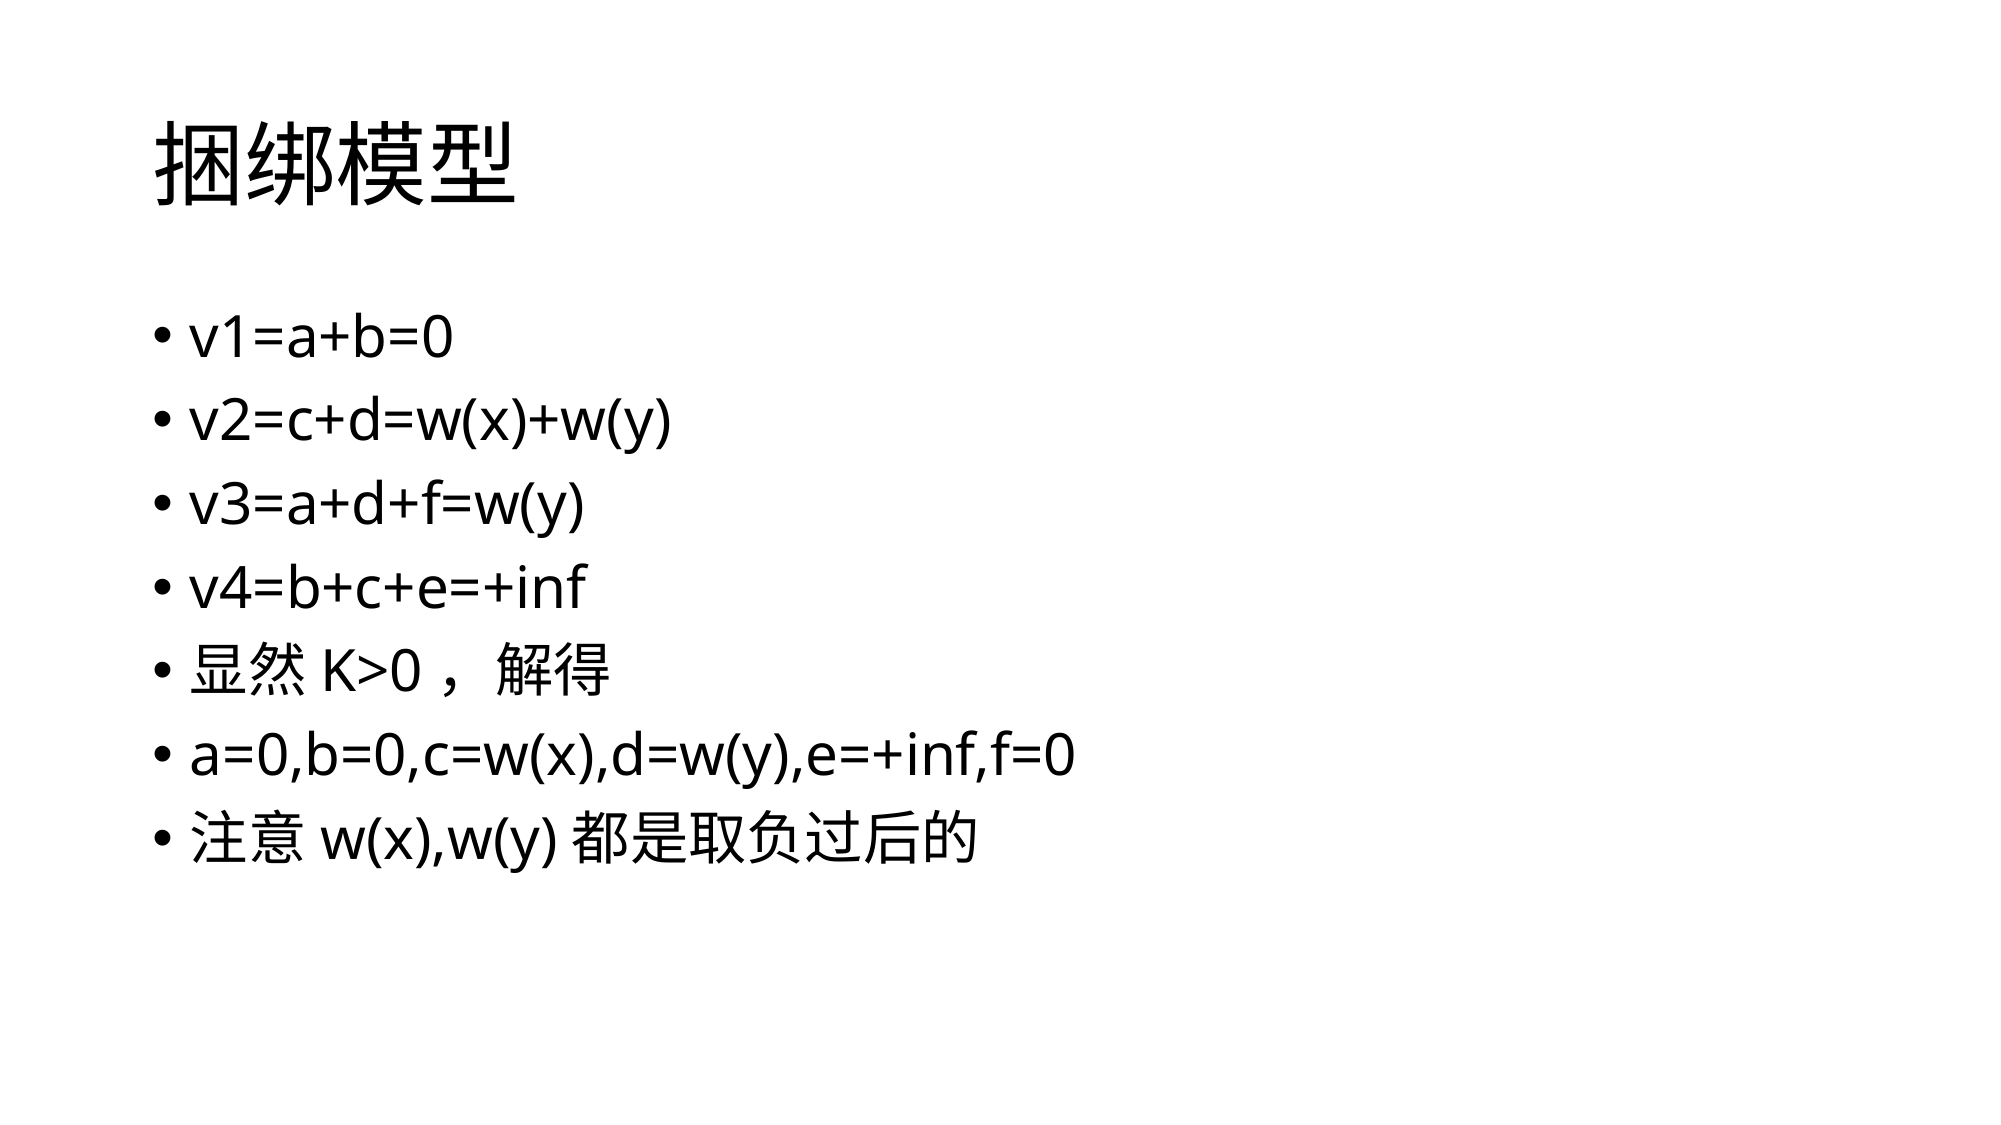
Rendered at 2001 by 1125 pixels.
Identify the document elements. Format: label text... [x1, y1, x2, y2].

title 捆绑模型 [137, 59, 1863, 278]
list v1=a+b=0 v2=c+d=w(x)+w(y) v3=a+d+f=w(y) v4=b+c+e=+inf 显然K>0，解得 a=0,b=0,c=w(x),d=w(y),e=+inf,f=0 注意w(x),w(y)都是取负过后的 [137, 299, 1863, 1014]
